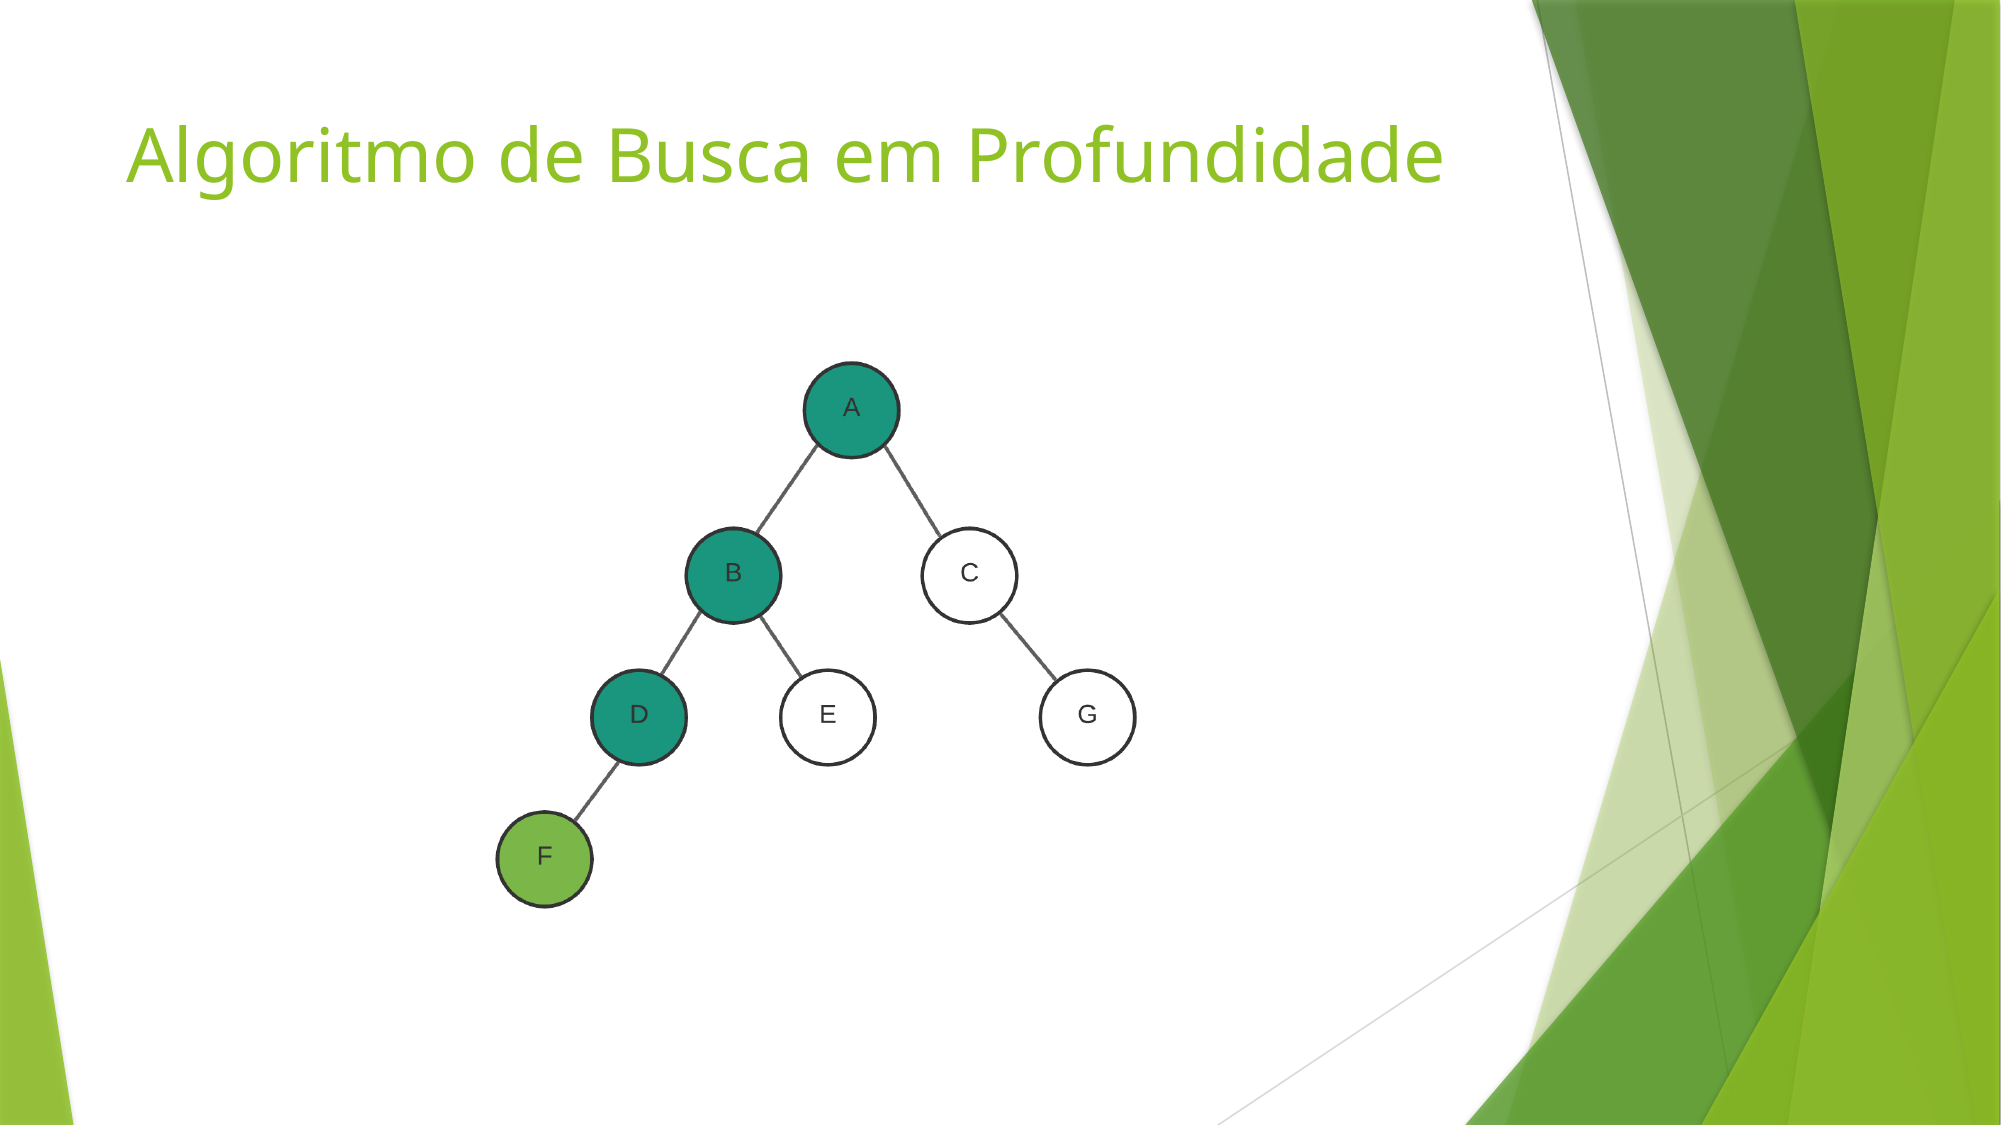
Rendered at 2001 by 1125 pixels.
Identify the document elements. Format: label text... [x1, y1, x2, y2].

title Algoritmo de Busca em Profundidade [111, 99, 1522, 317]
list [450, 316, 1183, 954]
